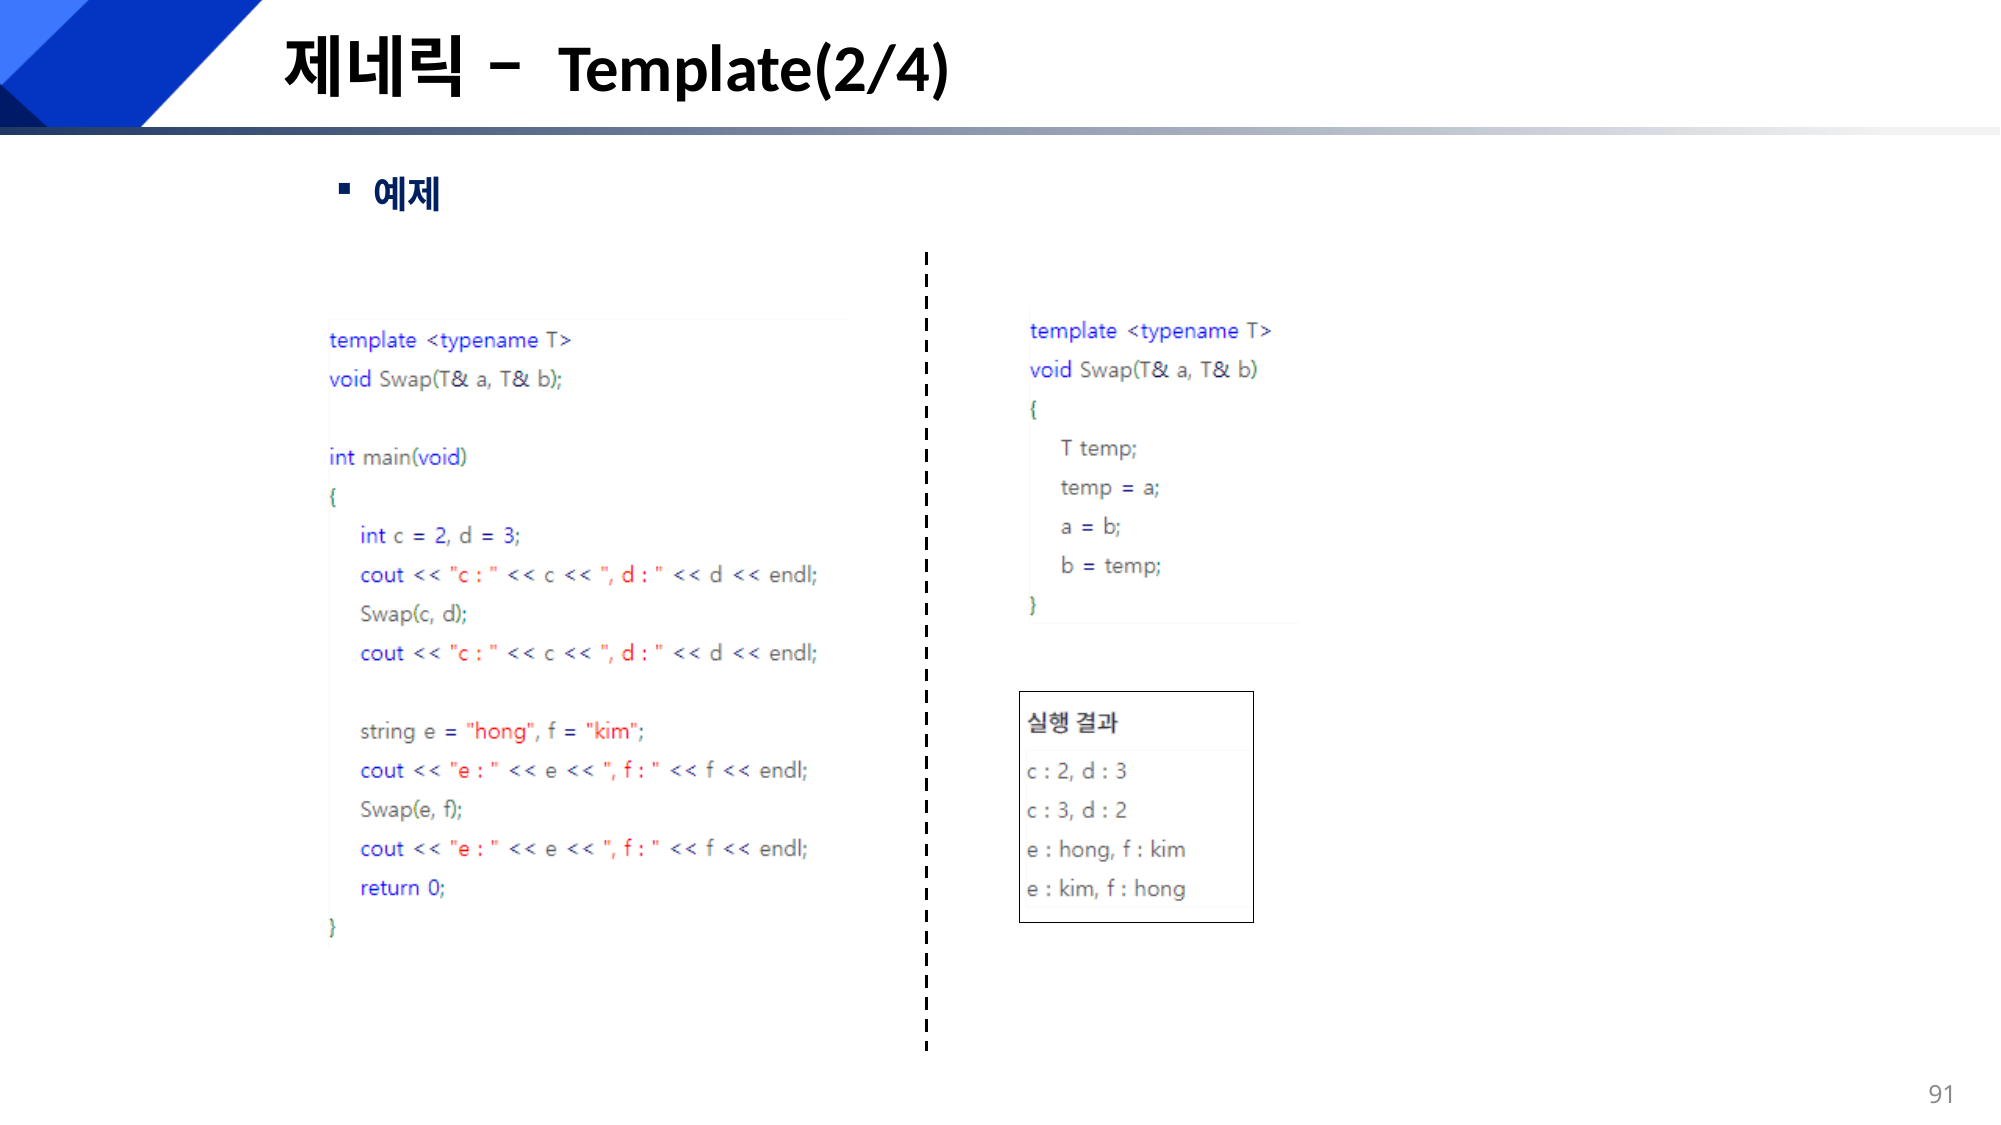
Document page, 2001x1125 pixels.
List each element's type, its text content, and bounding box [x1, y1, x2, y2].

slide_number 90 [1885, 1065, 2000, 1125]
title 제네릭 – Template(2/4) [225, 24, 1971, 116]
list 예제 [320, 168, 1718, 928]
picture [1019, 307, 1299, 639]
picture [320, 307, 846, 947]
picture [1019, 691, 1254, 923]
picture [0, 0, 264, 127]
